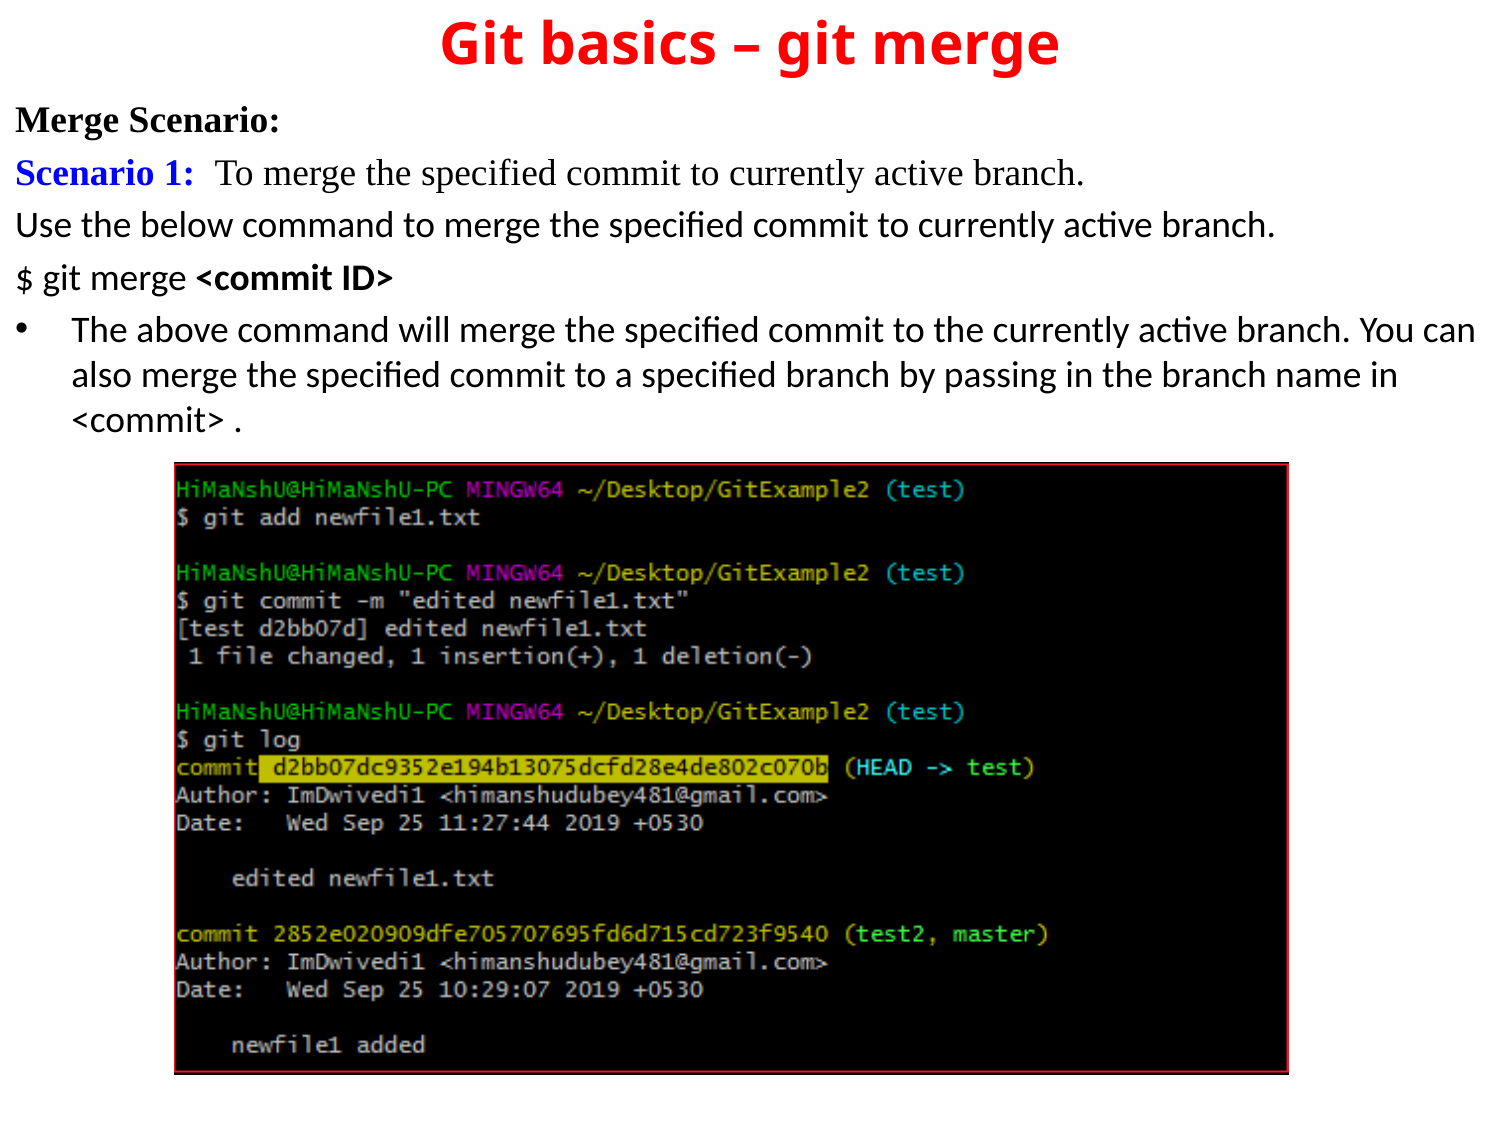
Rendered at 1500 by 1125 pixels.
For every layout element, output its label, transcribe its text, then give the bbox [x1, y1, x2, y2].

picture [174, 462, 1290, 1076]
list Merge Scenario: Scenario 1: To merge the specified commit to currently active branch. Use the below command to merge the specified commit to currently active branch. $ git merge <commit ID> The above command will merge the specified commit to the currently active branch. You can also merge the specified commit to a specified branch by passing in the branch name in <commit> . [0, 87, 1500, 1125]
title Git basics – git merge [75, 7, 1425, 75]
